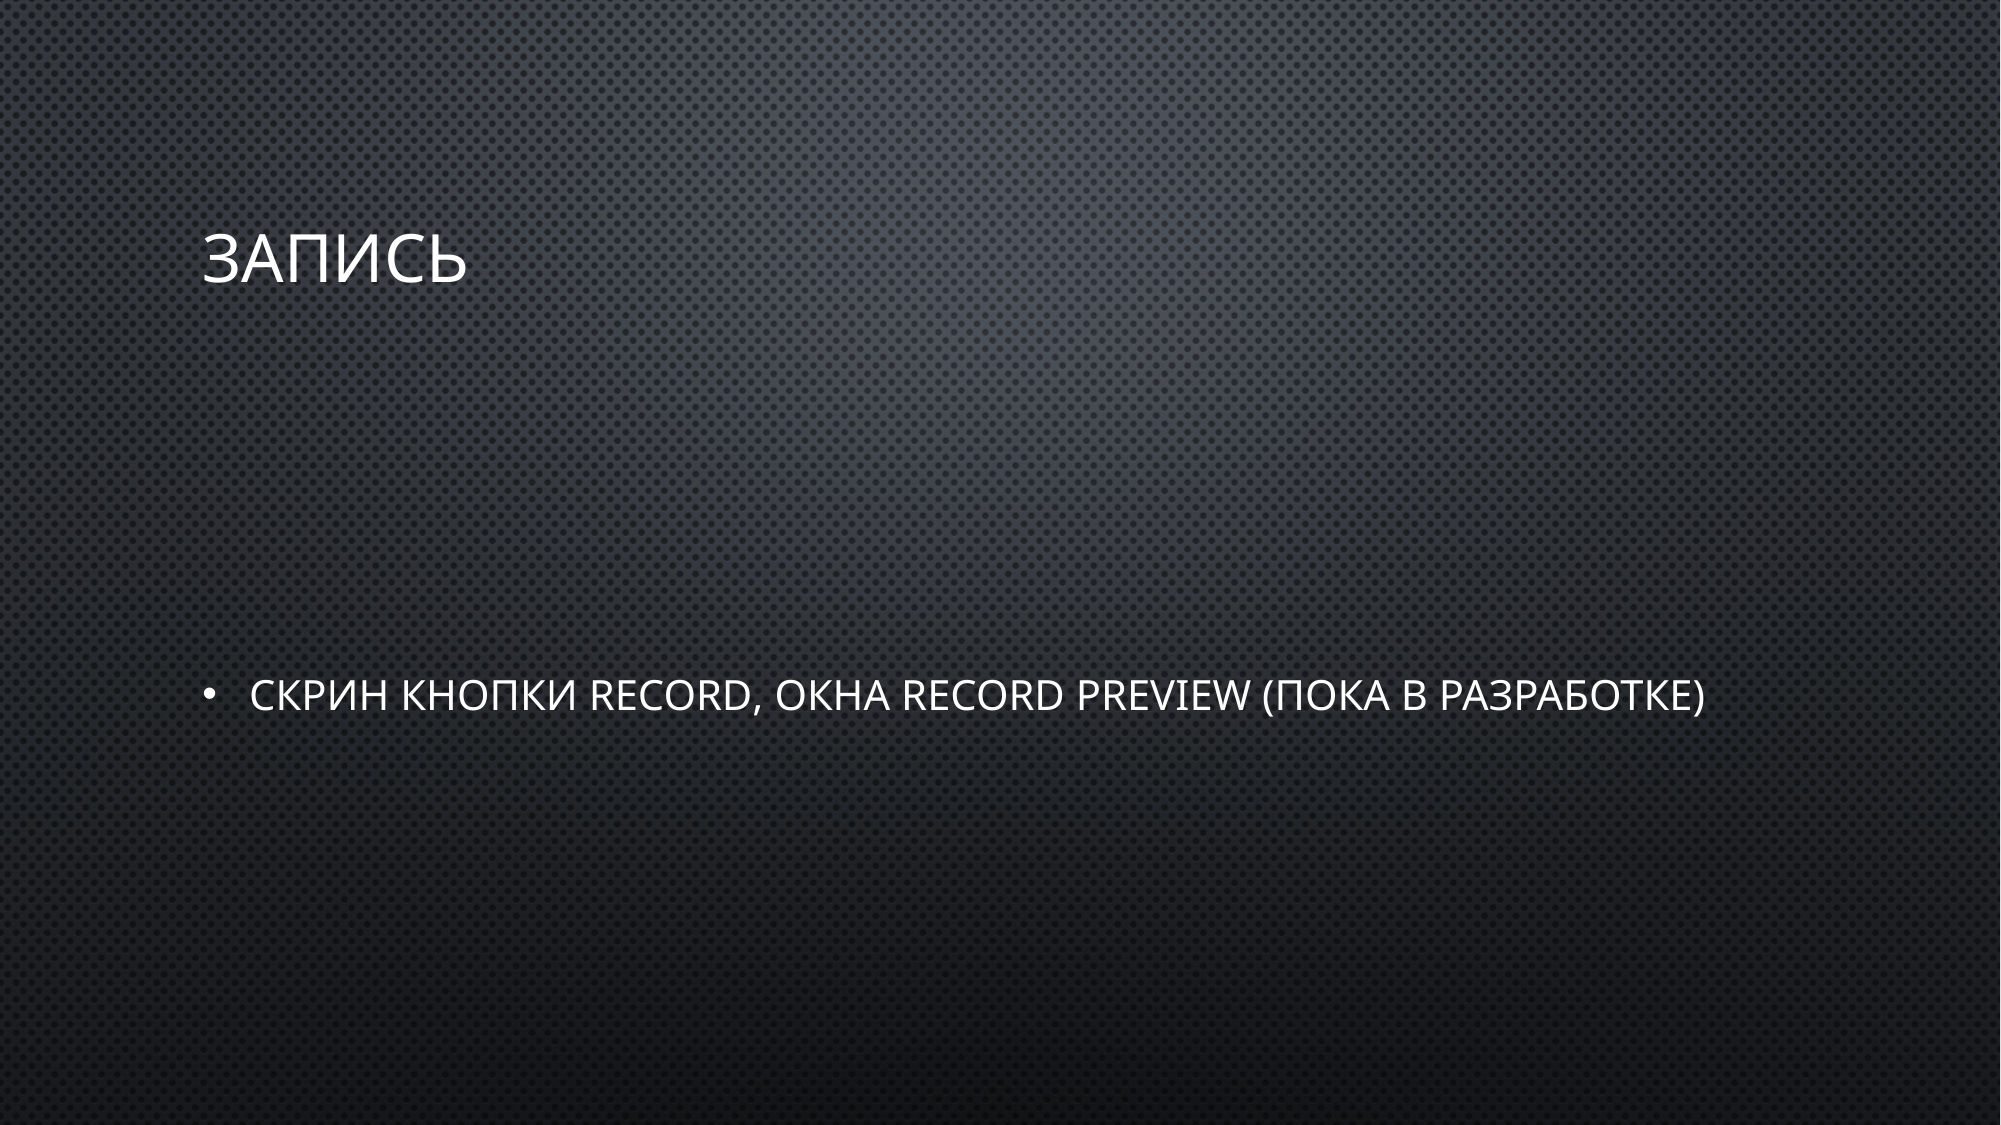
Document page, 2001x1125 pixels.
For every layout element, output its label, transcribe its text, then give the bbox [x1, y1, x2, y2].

title Запись [187, 99, 1813, 413]
list Скрин кнопки record, окна record preview (пока в разработке) [187, 437, 1813, 950]
